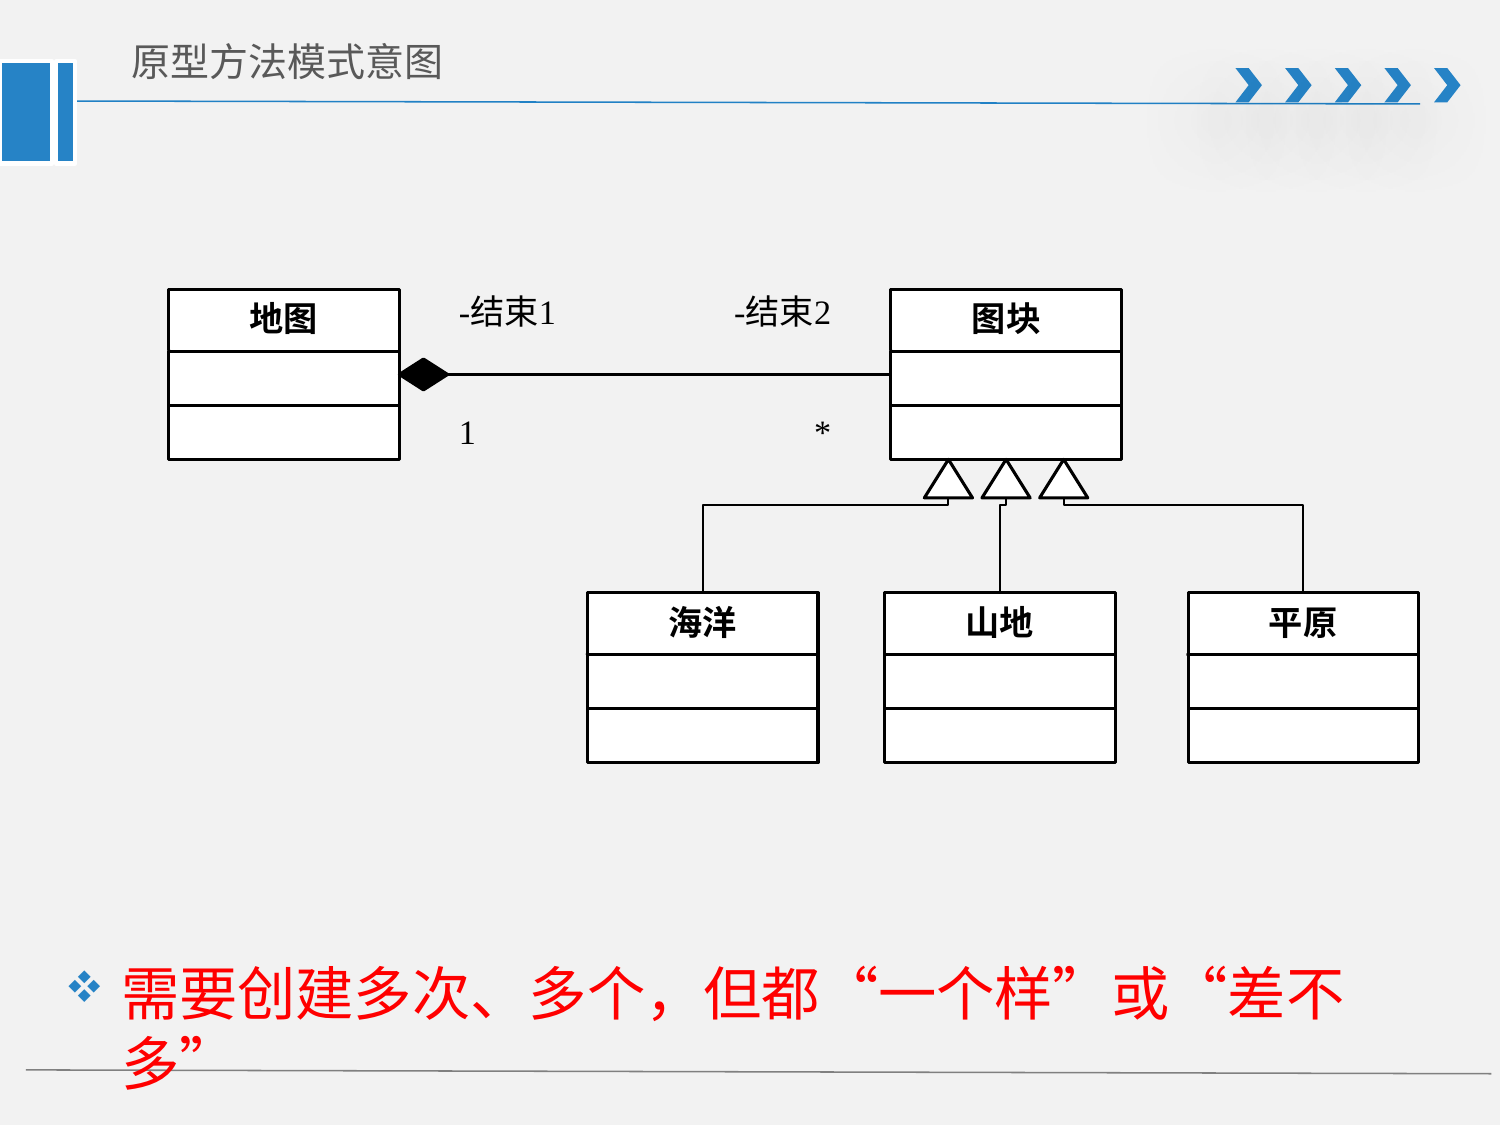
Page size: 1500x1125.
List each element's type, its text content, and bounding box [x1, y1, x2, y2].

text_box 需要创建多次、多个，但都“一个样”或“差不多” [50, 949, 1438, 1105]
title 原型方法模式意图 [111, 20, 633, 103]
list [162, 282, 1426, 770]
